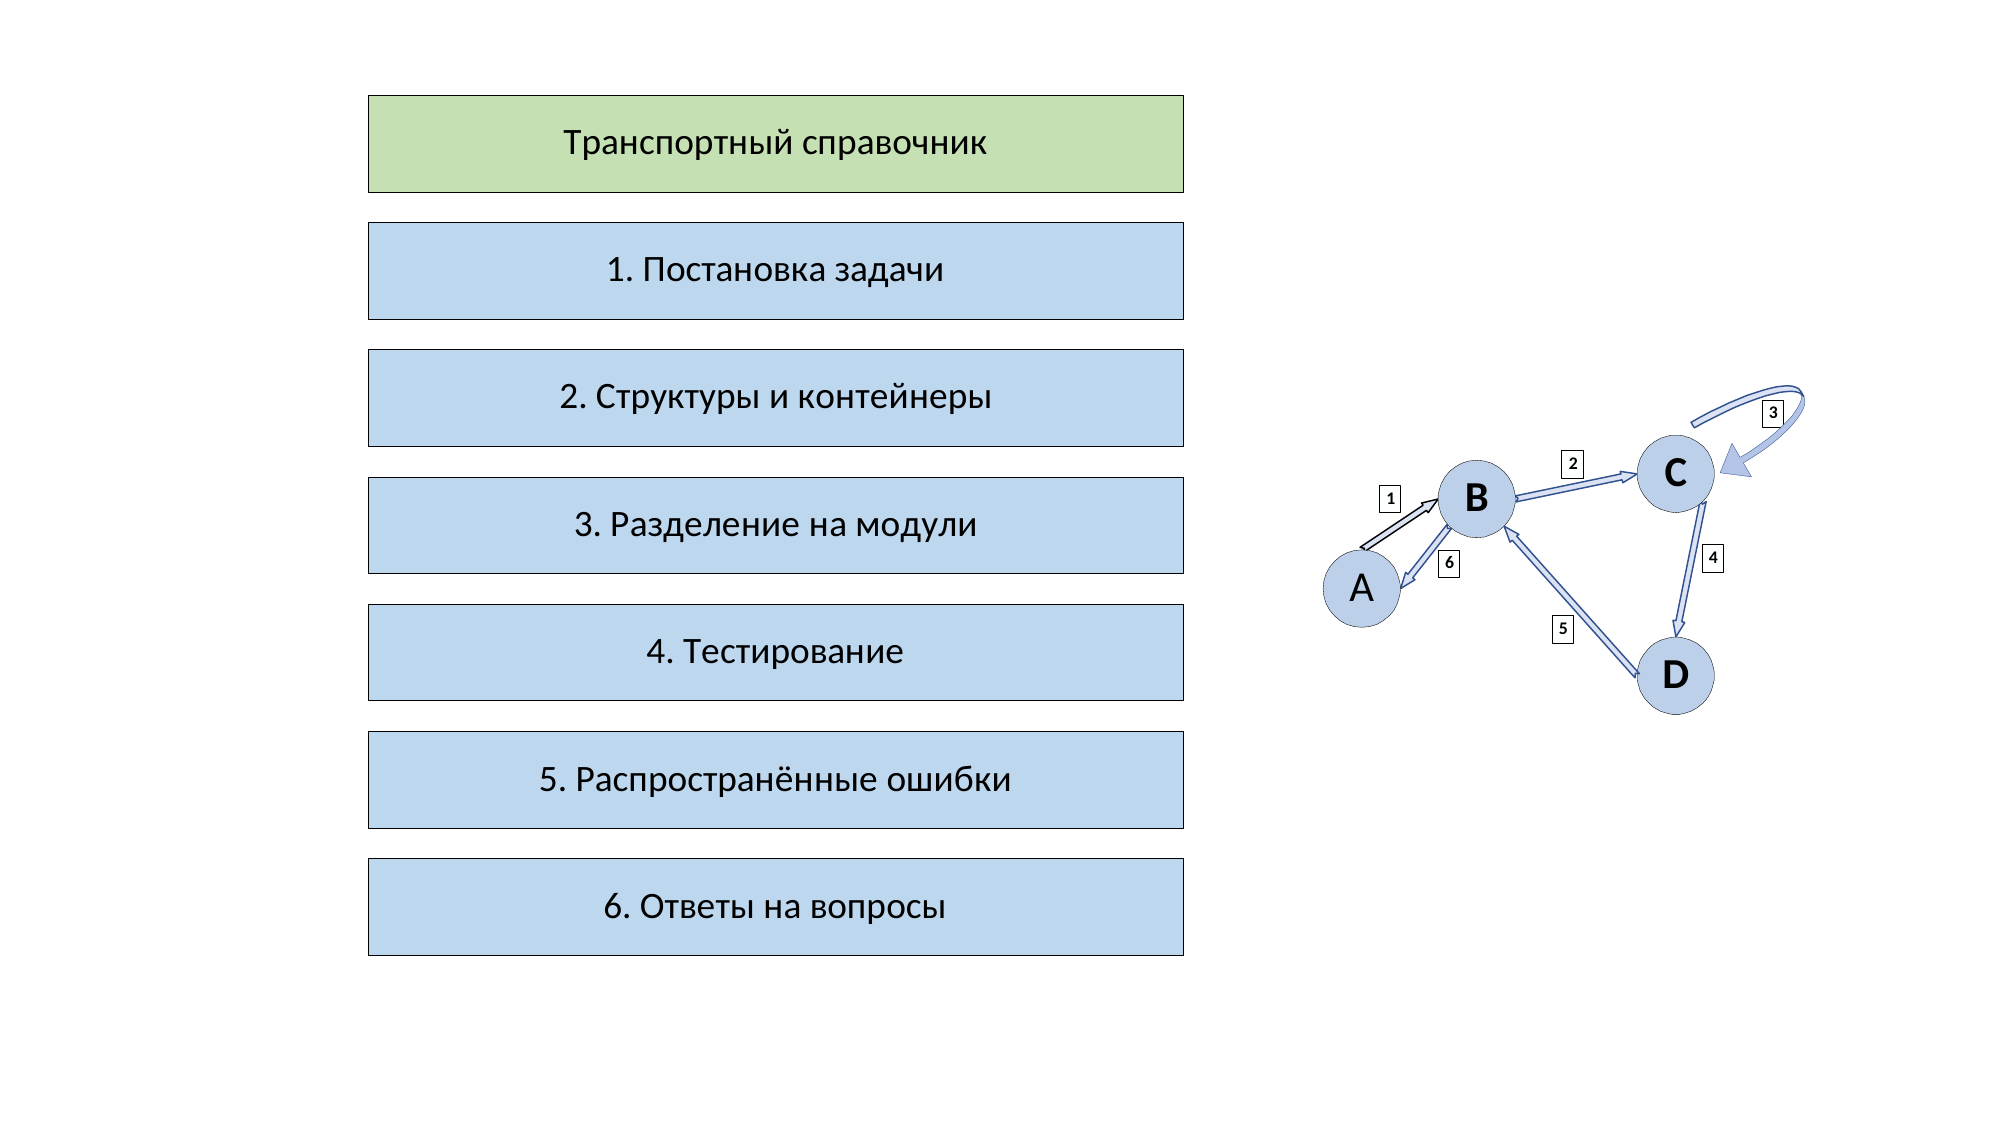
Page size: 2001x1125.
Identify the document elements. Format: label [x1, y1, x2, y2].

picture [1320, 383, 1808, 724]
picture [366, 92, 1187, 957]
